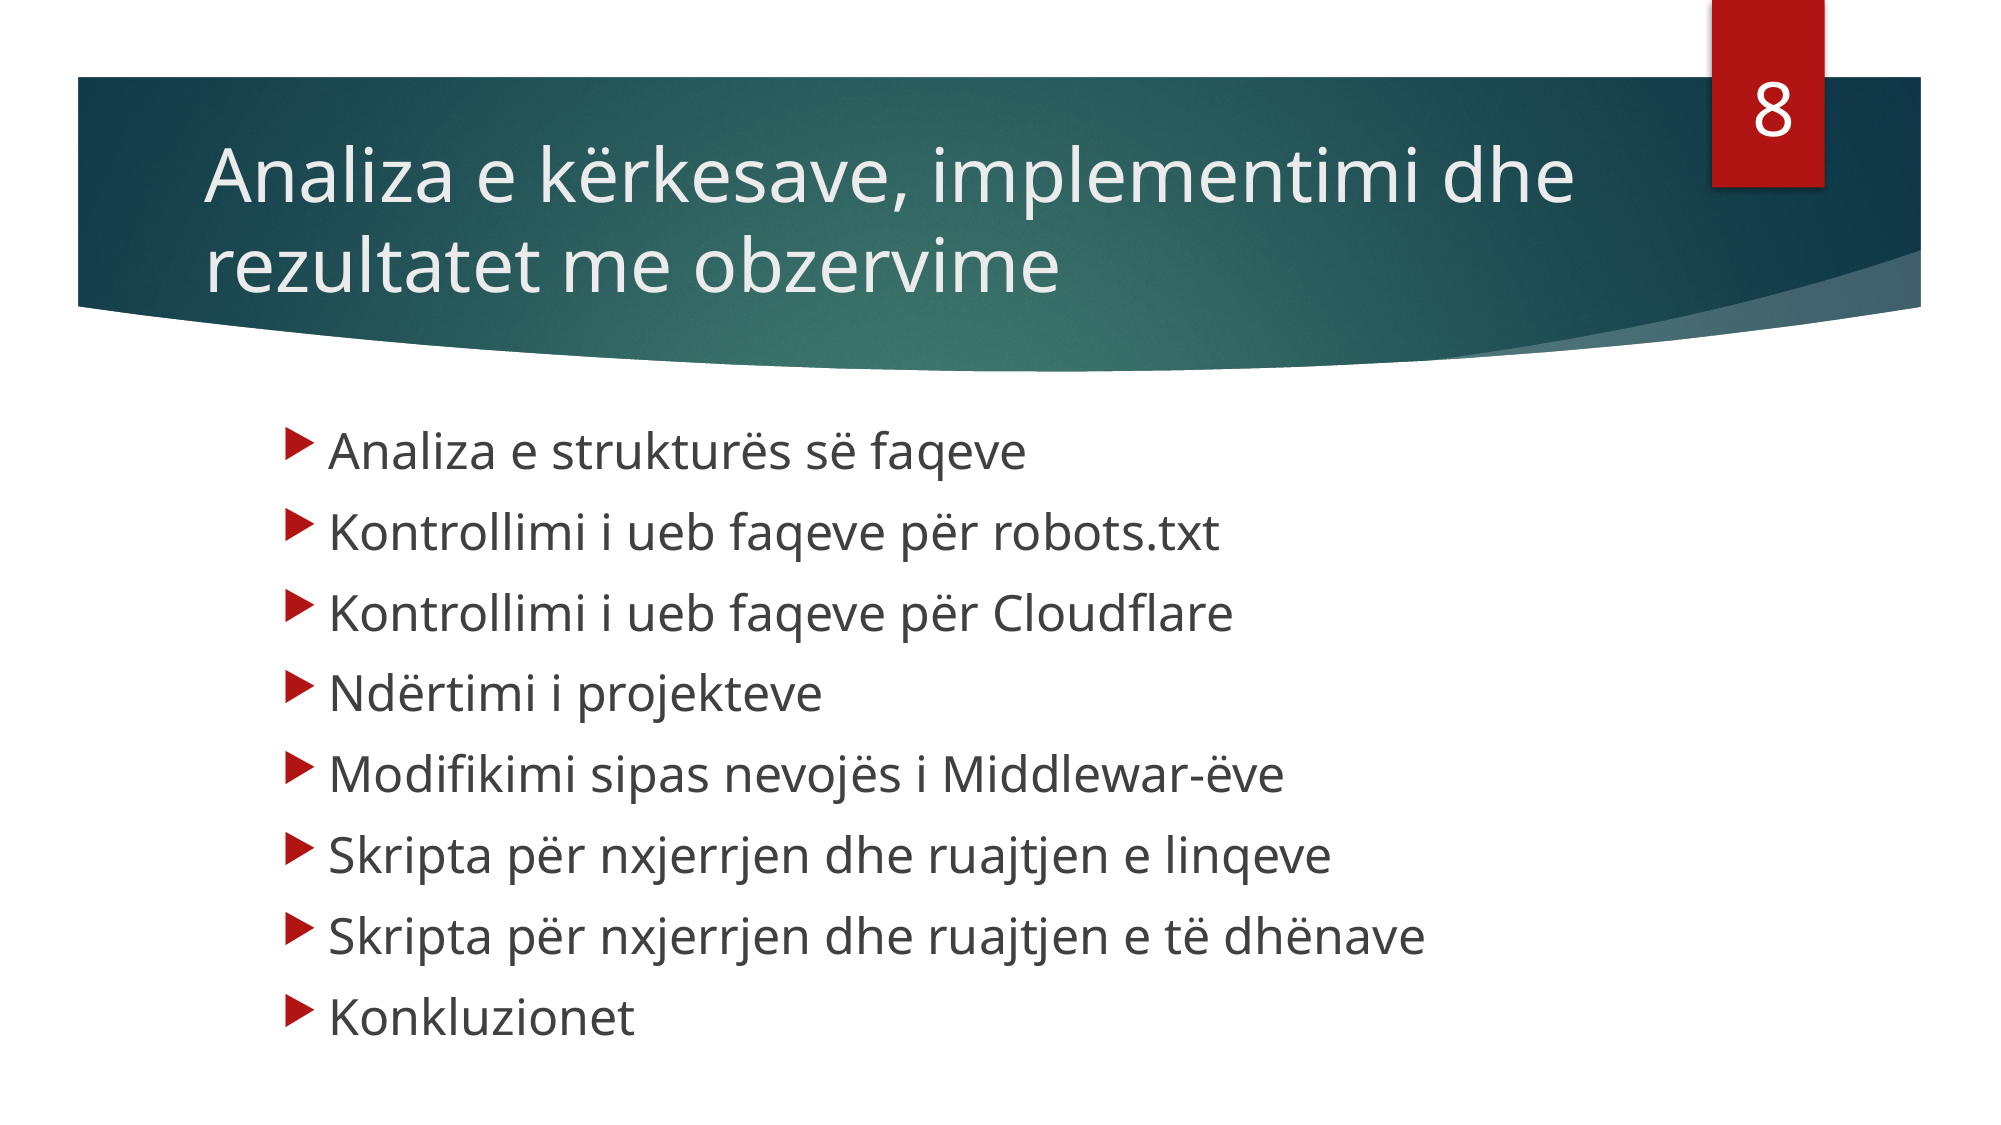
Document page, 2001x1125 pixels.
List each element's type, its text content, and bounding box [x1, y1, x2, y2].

list Analiza e strukturës së faqeve Kontrollimi i ueb faqeve për robots.txt Kontrollimi i ueb faqeve për Cloudflare Ndërtimi i projekteve Modifikimi sipas nevojës i Middlewar-ëve Skripta për nxjerrjen dhe ruajtjen e linqeve Skripta për nxjerrjen dhe ruajtjen e të dhënave Konkluzionet [191, 411, 1638, 1090]
text_box 8 [1738, 53, 1811, 159]
title Analiza e kërkesave, implementimi dhe rezultatet me obzervime [189, 159, 1638, 276]
